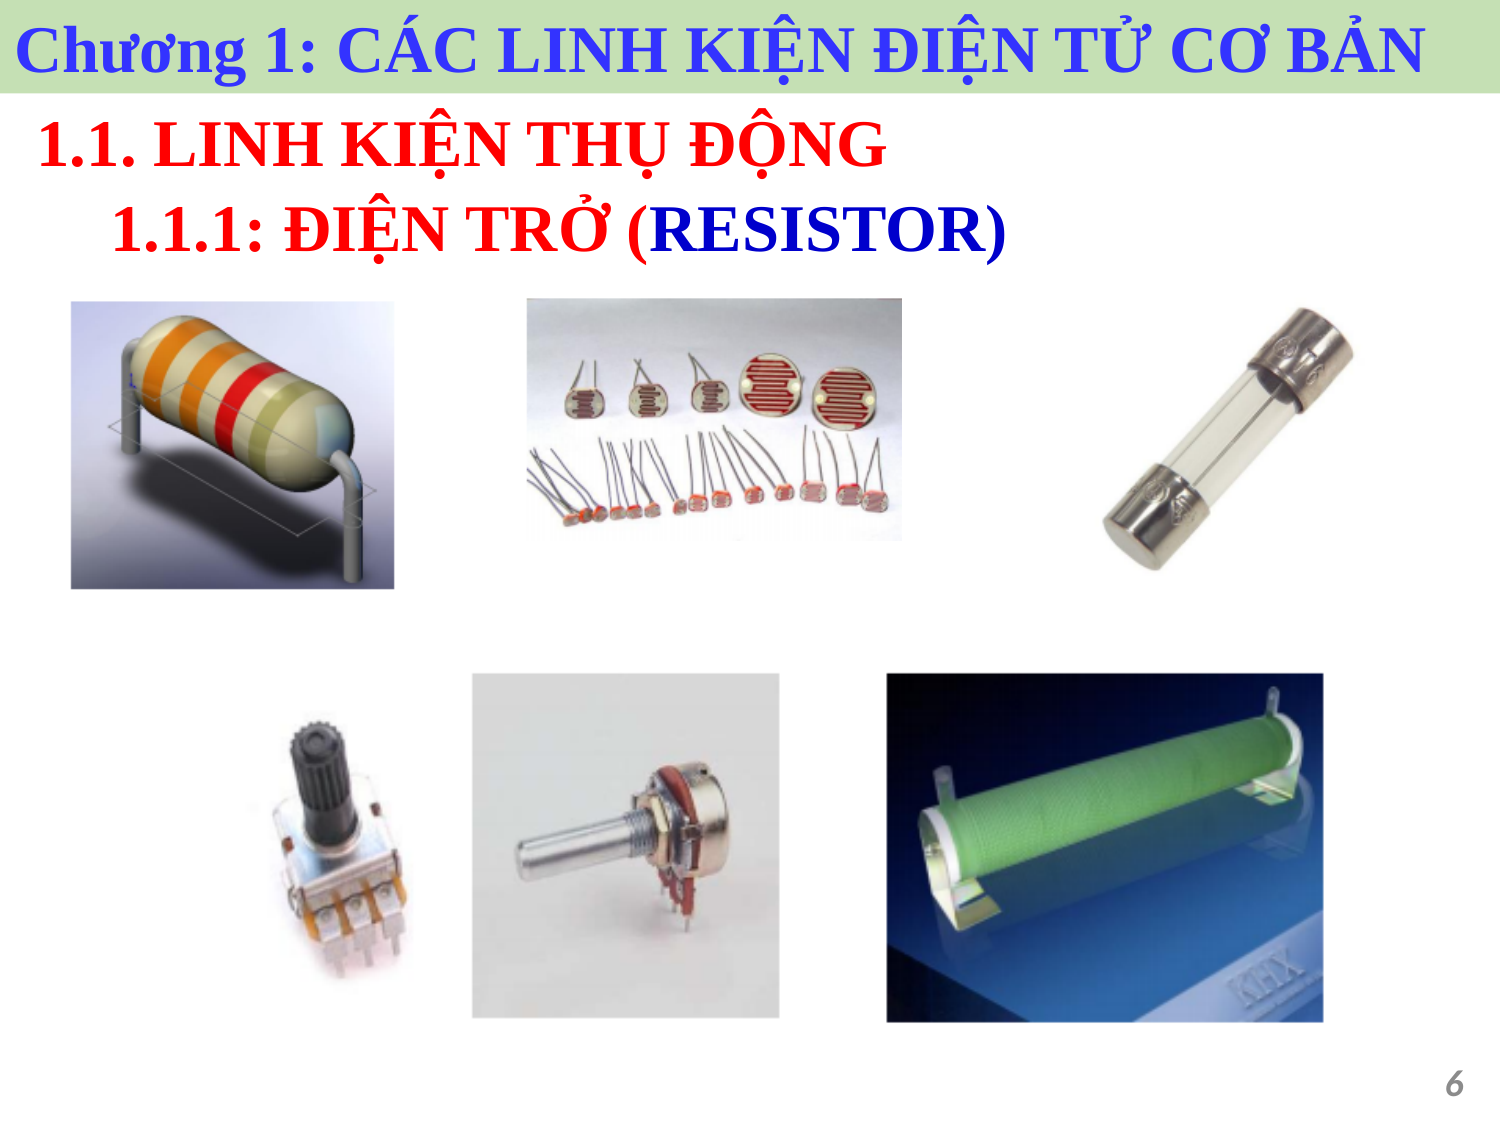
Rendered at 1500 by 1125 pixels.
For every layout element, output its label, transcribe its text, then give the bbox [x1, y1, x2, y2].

picture [65, 297, 396, 591]
picture [1073, 286, 1375, 591]
picture [214, 663, 1348, 1034]
text_box 1.1.1: ĐIỆN TRỞ (RESISTOR) [95, 177, 1148, 273]
text_box 1.1. LINH KIỆN THỤ ĐỘNG [21, 92, 1074, 188]
picture [524, 297, 902, 541]
text_box Chương 1: CÁC LINH KIỆN ĐIỆN TỬ CƠ BẢN [0, 0, 1500, 94]
slide_number 6 [1374, 1051, 1479, 1112]
